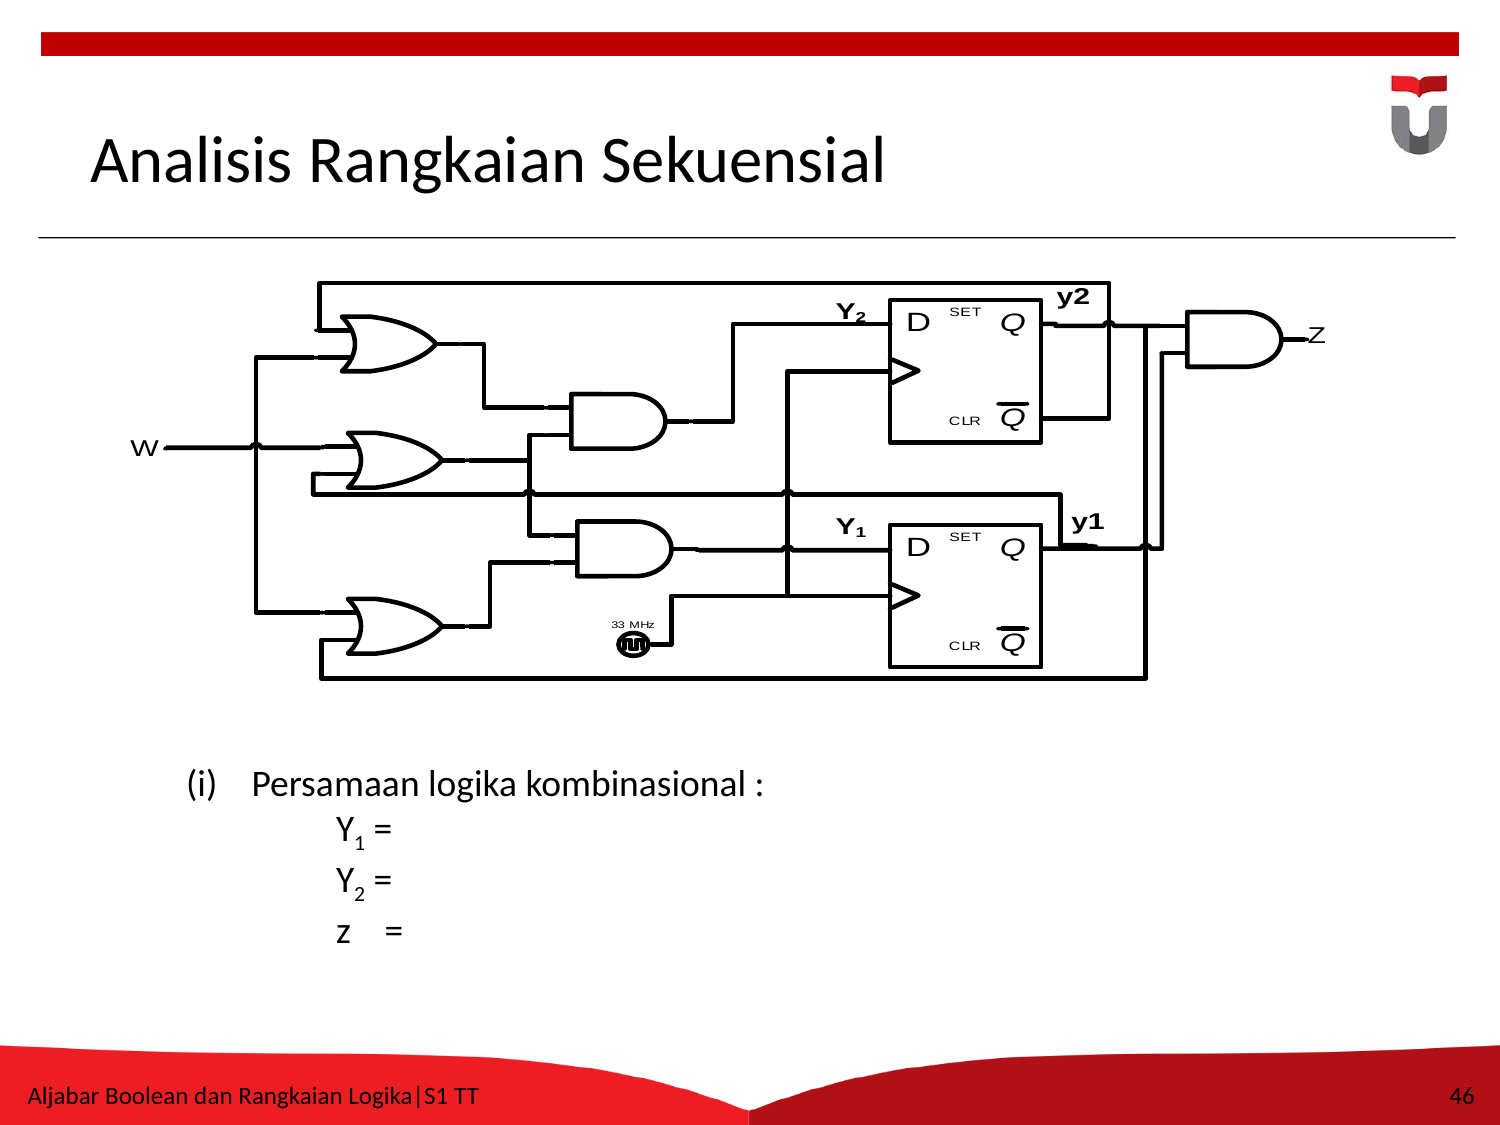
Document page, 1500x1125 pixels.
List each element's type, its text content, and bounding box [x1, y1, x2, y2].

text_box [119, 266, 1328, 693]
picture [0, 1036, 1500, 1125]
text_box Persamaan logika kombinasional : Y1 = Y2 = z = [171, 751, 857, 959]
footer Aljabar Boolean dan Rangkaian Logika|S1 TT [12, 1065, 550, 1125]
slide_number 46 [1139, 1065, 1490, 1125]
picture [1371, 56, 1459, 174]
title Analisis Rangkaian Sekuensial [75, 78, 1372, 233]
